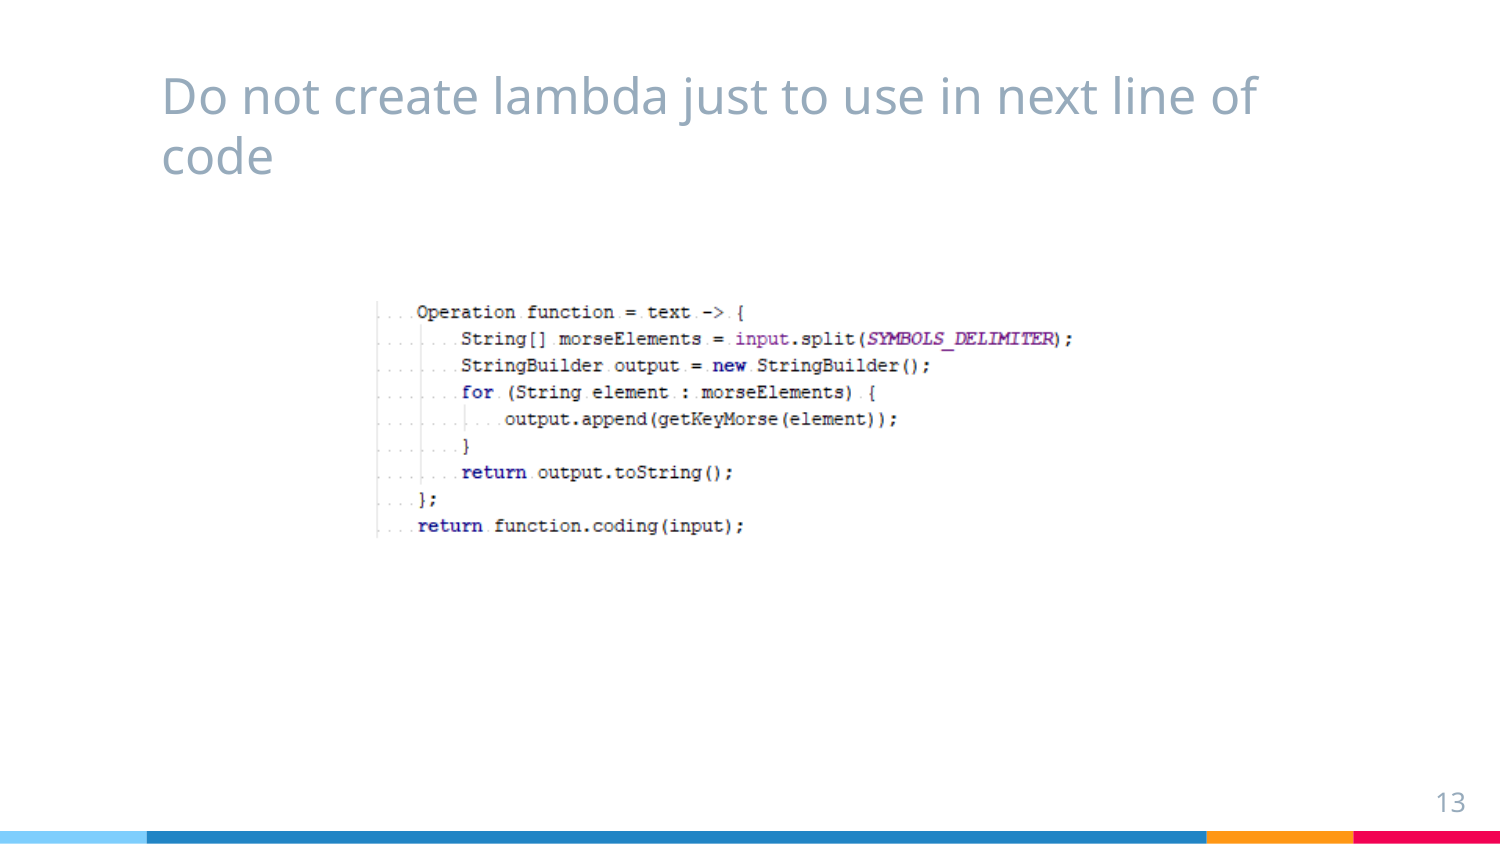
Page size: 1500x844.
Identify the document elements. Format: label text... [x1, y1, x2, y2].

title Do not create lambda just to use in next line of code [146, 58, 1392, 200]
picture [375, 301, 1125, 543]
slide_number 13 [1391, 770, 1482, 822]
